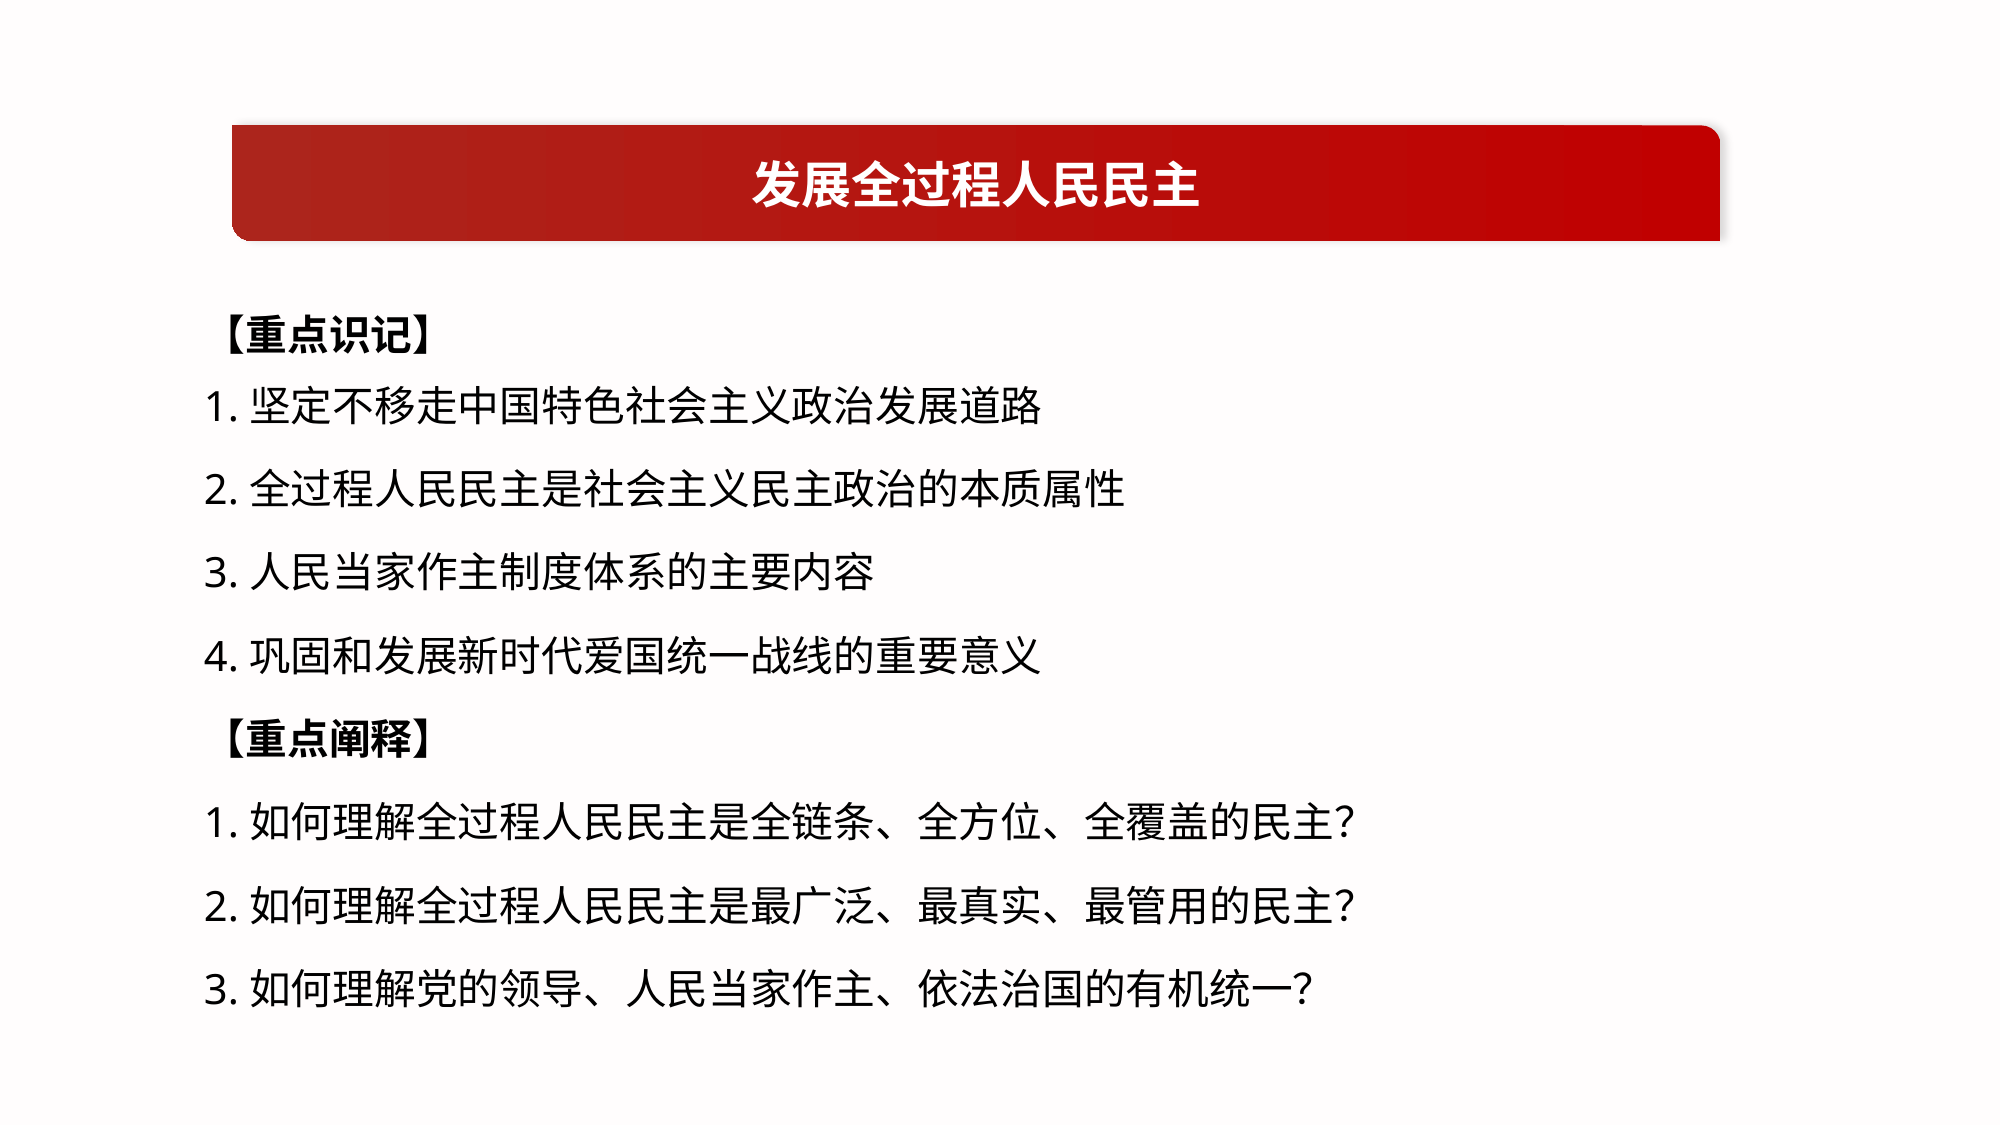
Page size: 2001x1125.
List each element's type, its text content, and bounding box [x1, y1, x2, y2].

text_box 【重点识记】 1.坚定不移走中国特色社会主义政治发展道路 2.全过程人民民主是社会主义民主政治的本质属性 3.人民当家作主制度体系的主要内容 4.巩固和发展新时代爱国统一战线的重要意义 【重点阐释】 1.如何理解全过程人民民主是全链条、全方位、全覆盖的民主？ 2.如何理解全过程人民民主是最广泛、最真实、最管用的民主？ 3.如何理解党的领导、人民当家作主、依法治国的有机统一？ [189, 288, 1876, 1021]
text_box 发展全过程人民民主 [231, 123, 1722, 242]
